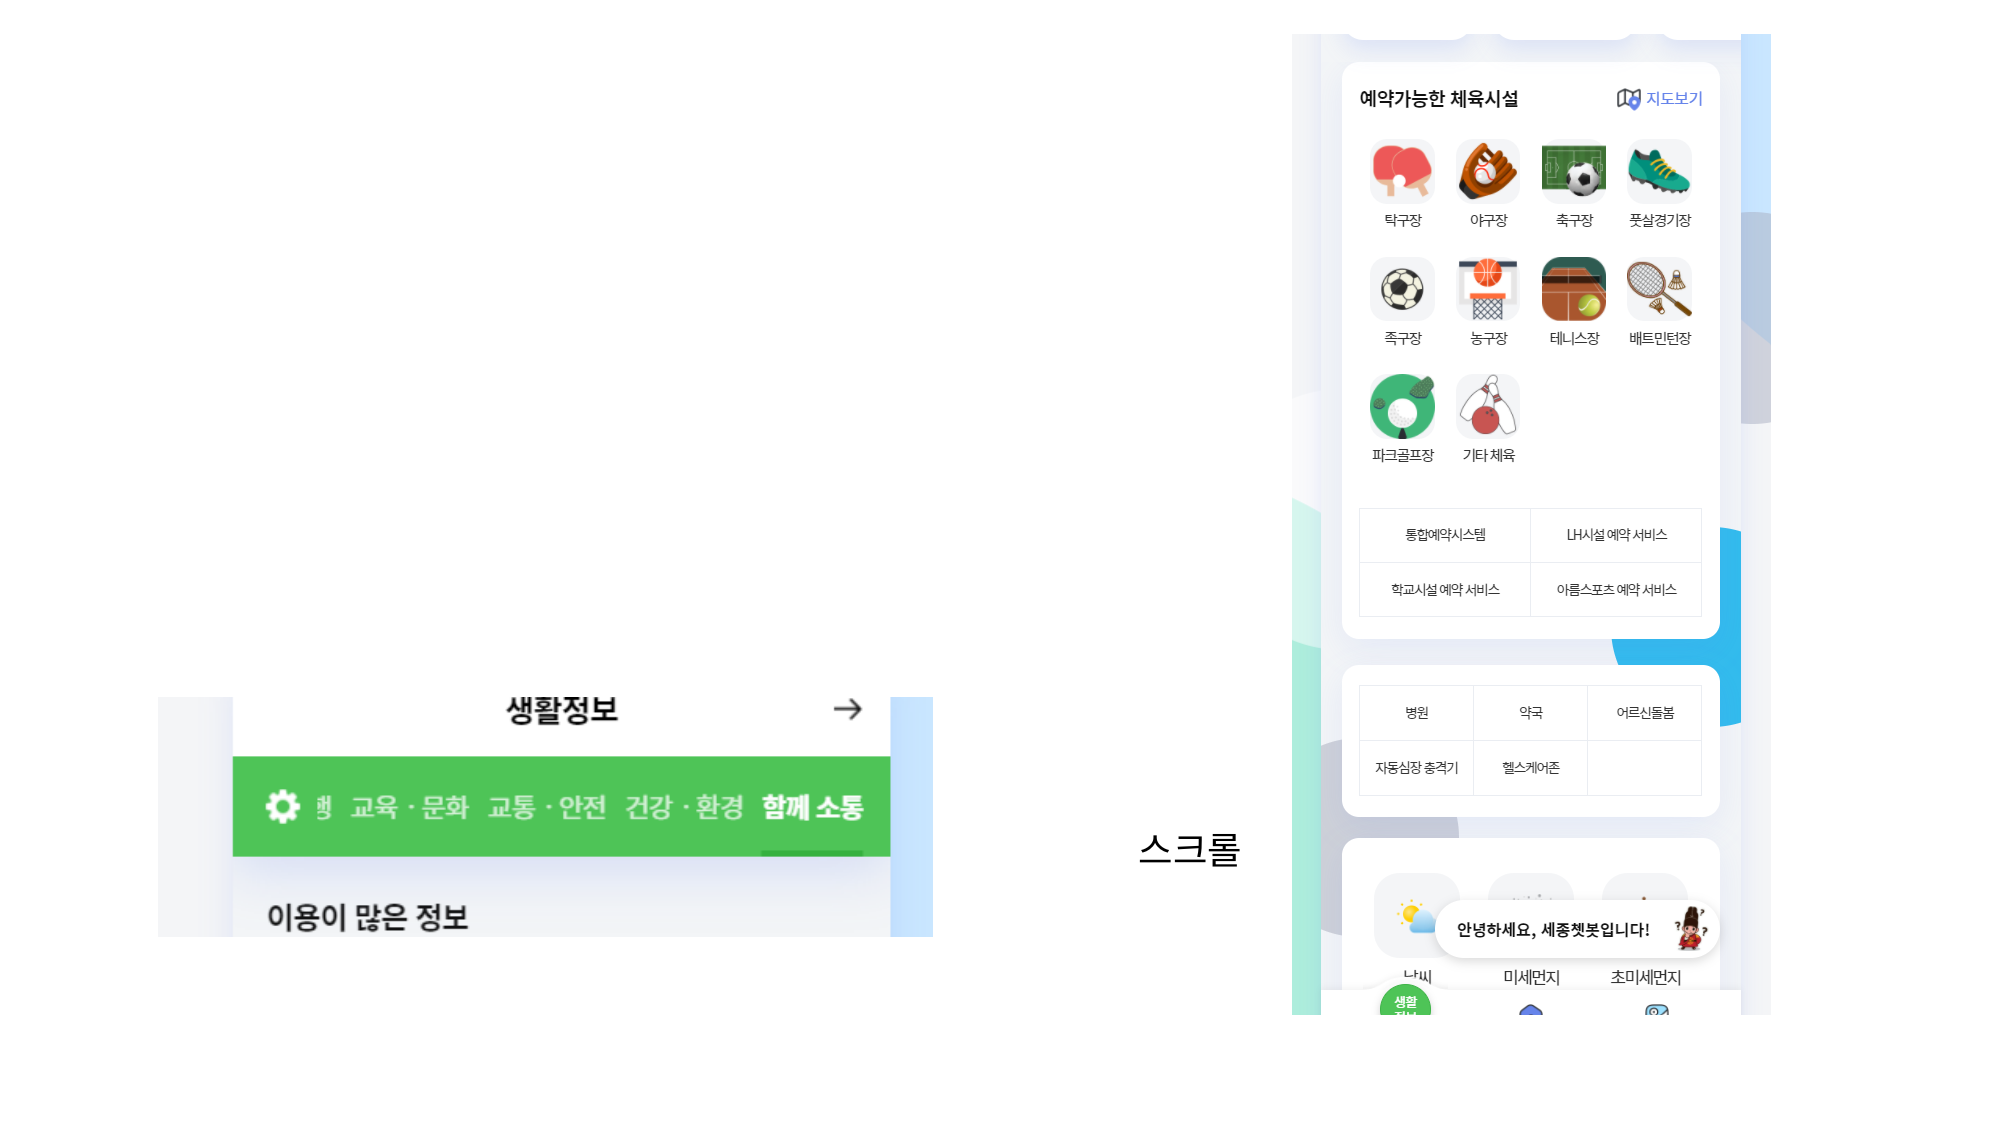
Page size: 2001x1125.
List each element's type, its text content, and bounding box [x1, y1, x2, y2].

text_box 스크롤 [1124, 820, 1258, 880]
picture [1292, 34, 1771, 1015]
picture [158, 697, 933, 937]
